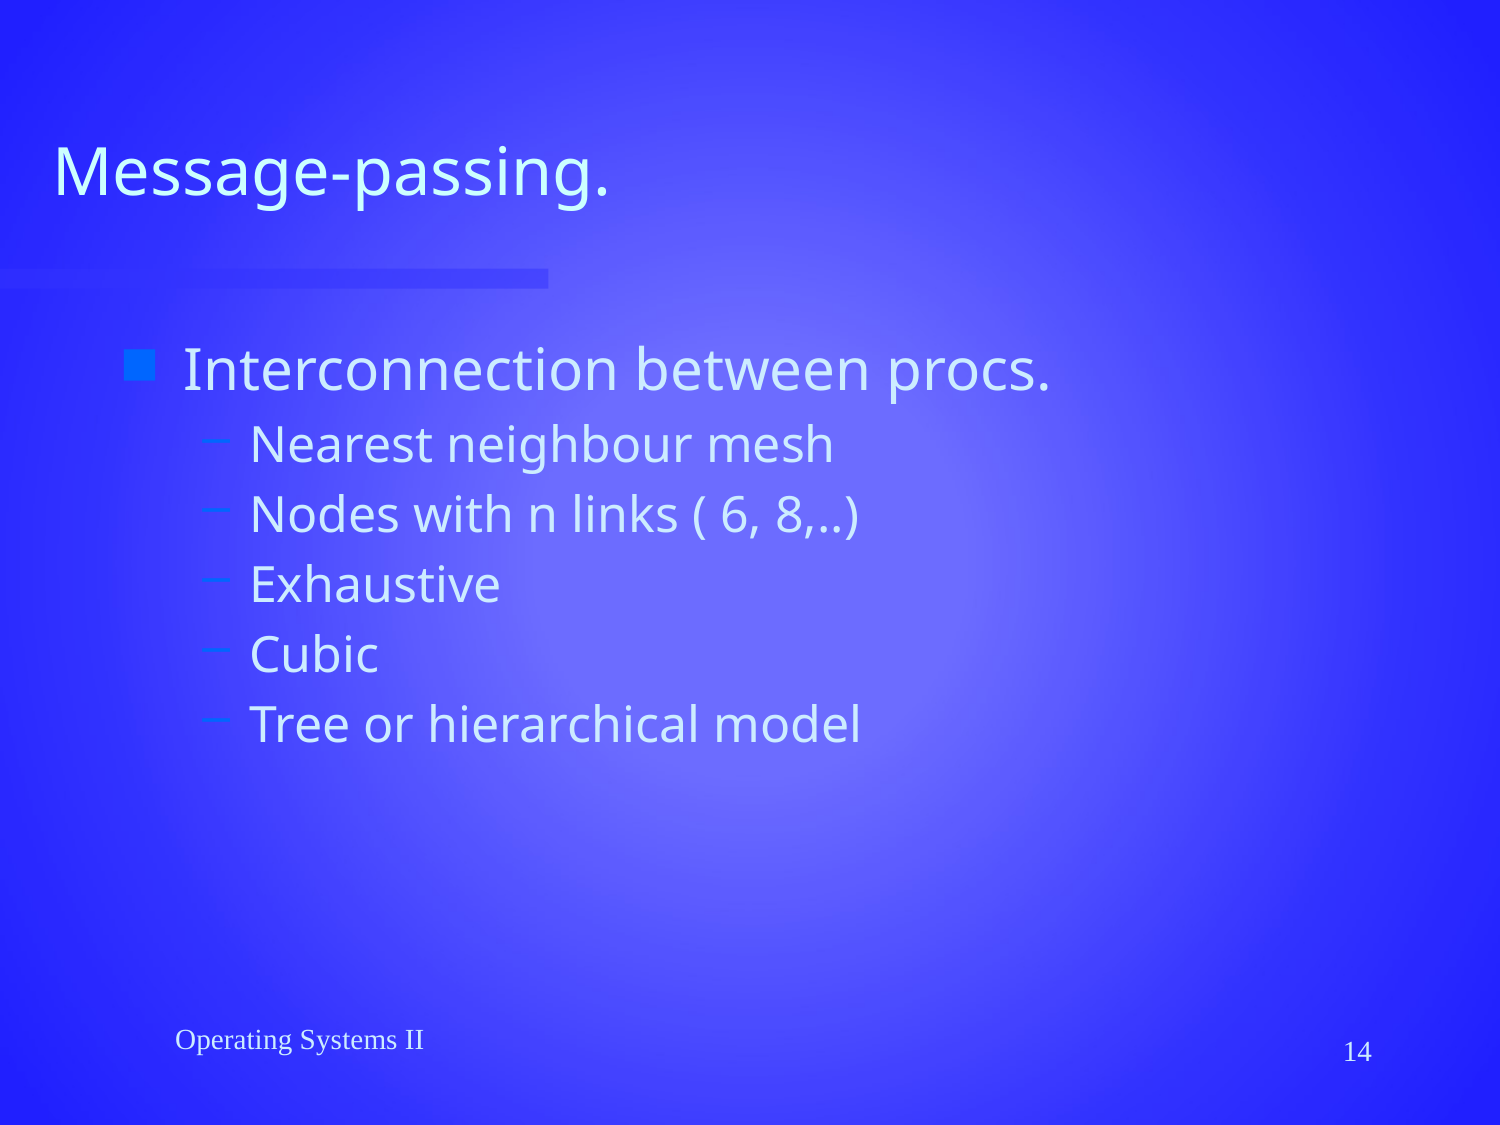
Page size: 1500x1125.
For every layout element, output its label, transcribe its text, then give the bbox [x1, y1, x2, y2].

slide_number 14 [1074, 1025, 1388, 1100]
picture [0, 0, 1500, 1125]
footer Operating Systems II [62, 1012, 538, 1088]
list Interconnection between procs. Nearest neighbour mesh Nodes with n links ( 6, 8,..) Exhaustive Cubic Tree or hierarchical model [112, 324, 1388, 1000]
title Message-passing. [37, 75, 1313, 263]
